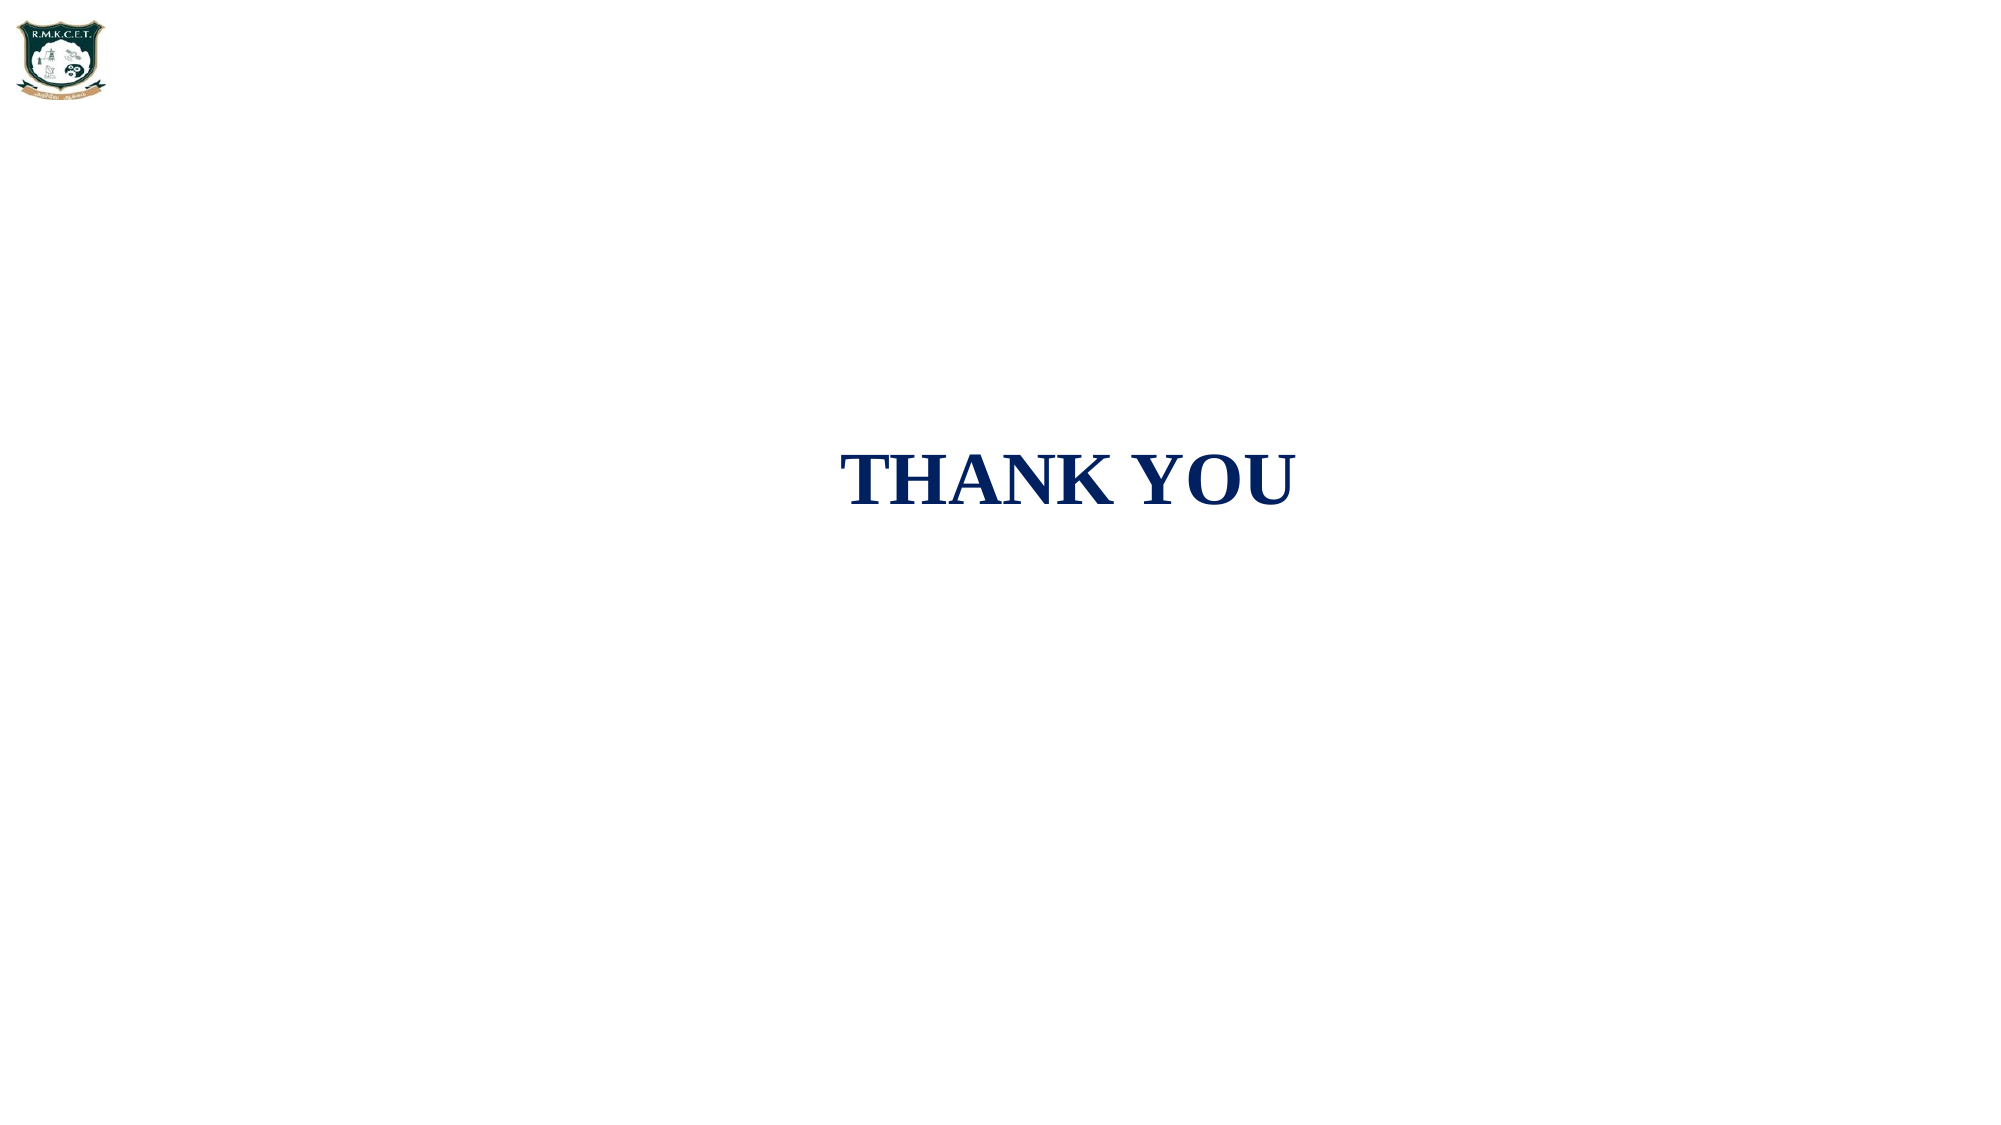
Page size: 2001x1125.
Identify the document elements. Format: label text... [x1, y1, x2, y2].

picture [15, 20, 106, 100]
title THANK YOU [825, 382, 1328, 580]
